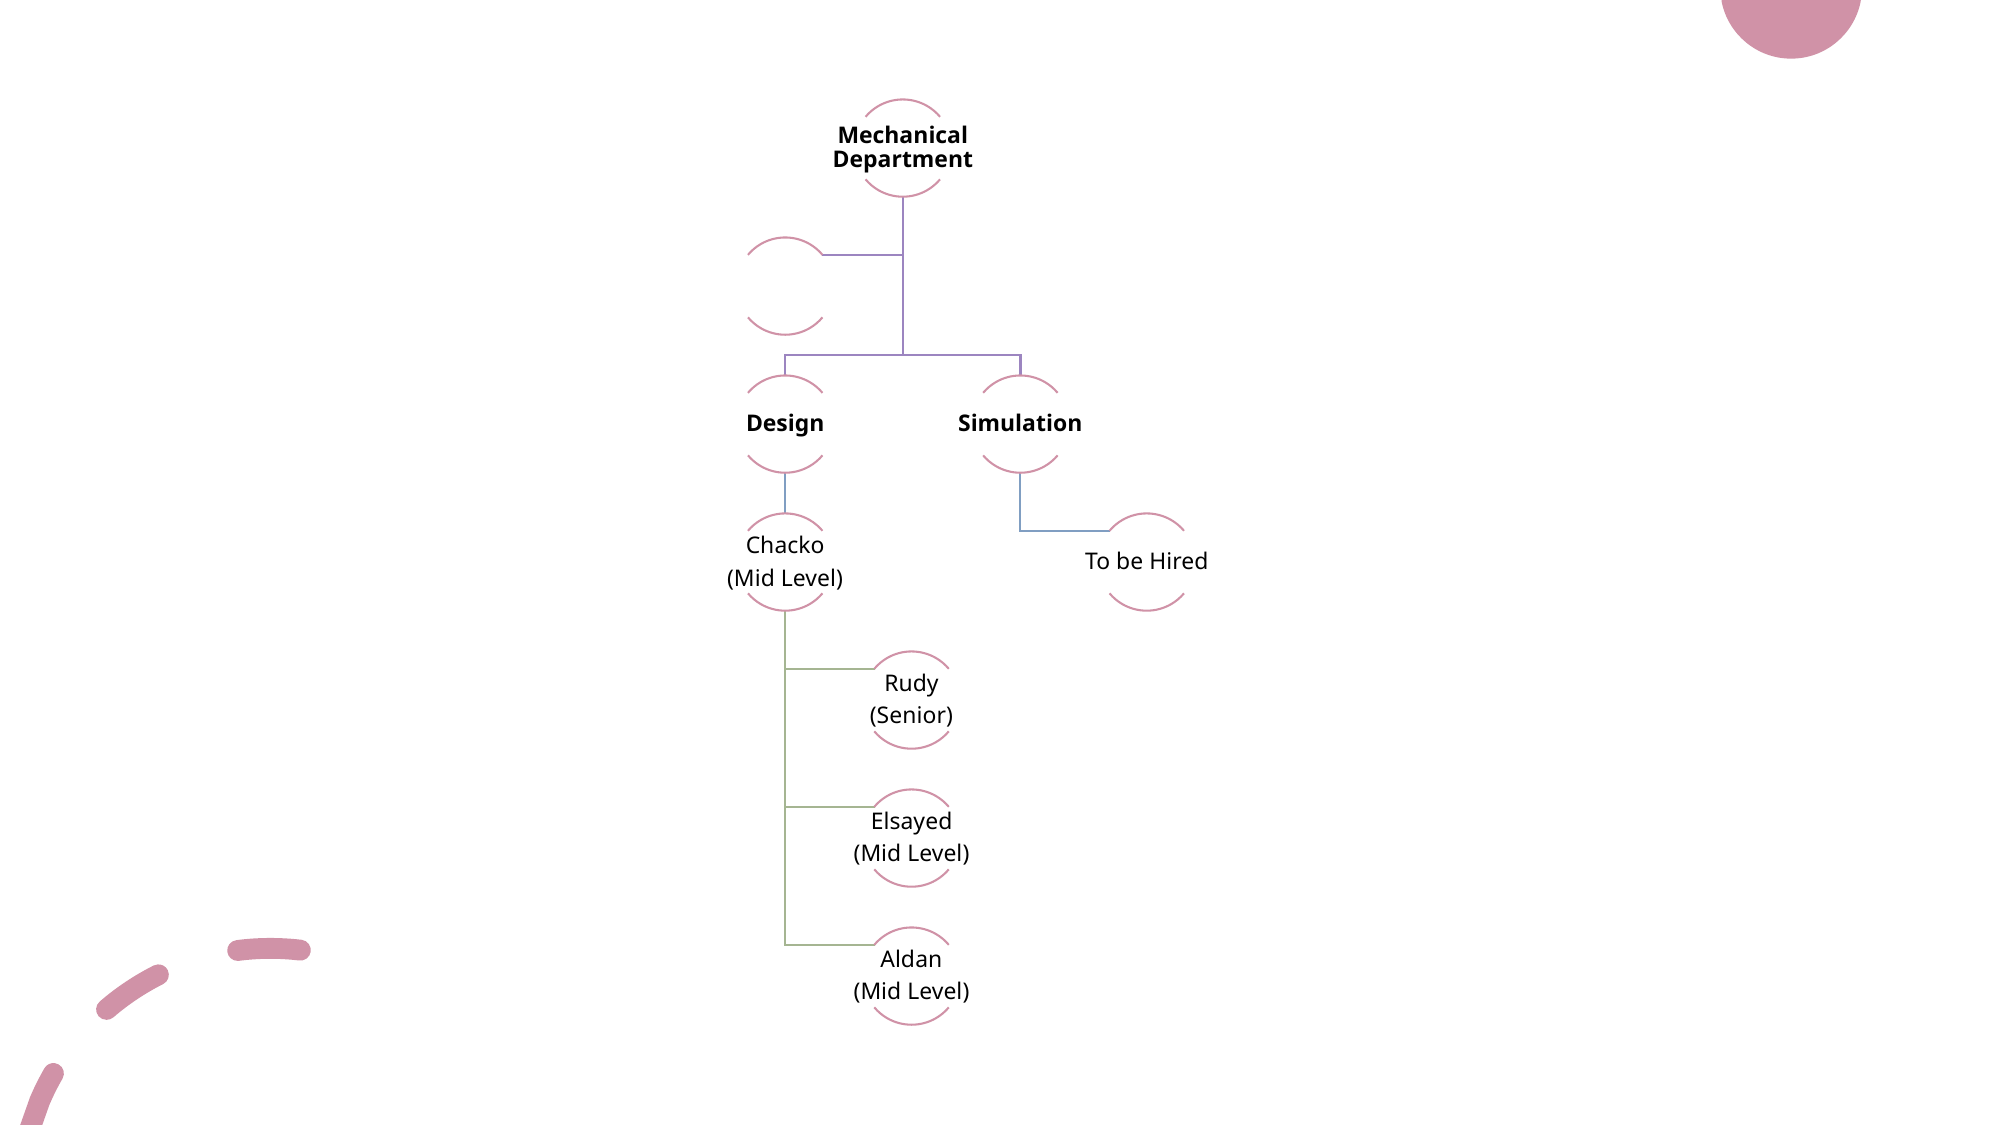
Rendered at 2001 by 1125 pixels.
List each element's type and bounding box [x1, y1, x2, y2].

text_box [71, 99, 1861, 1026]
